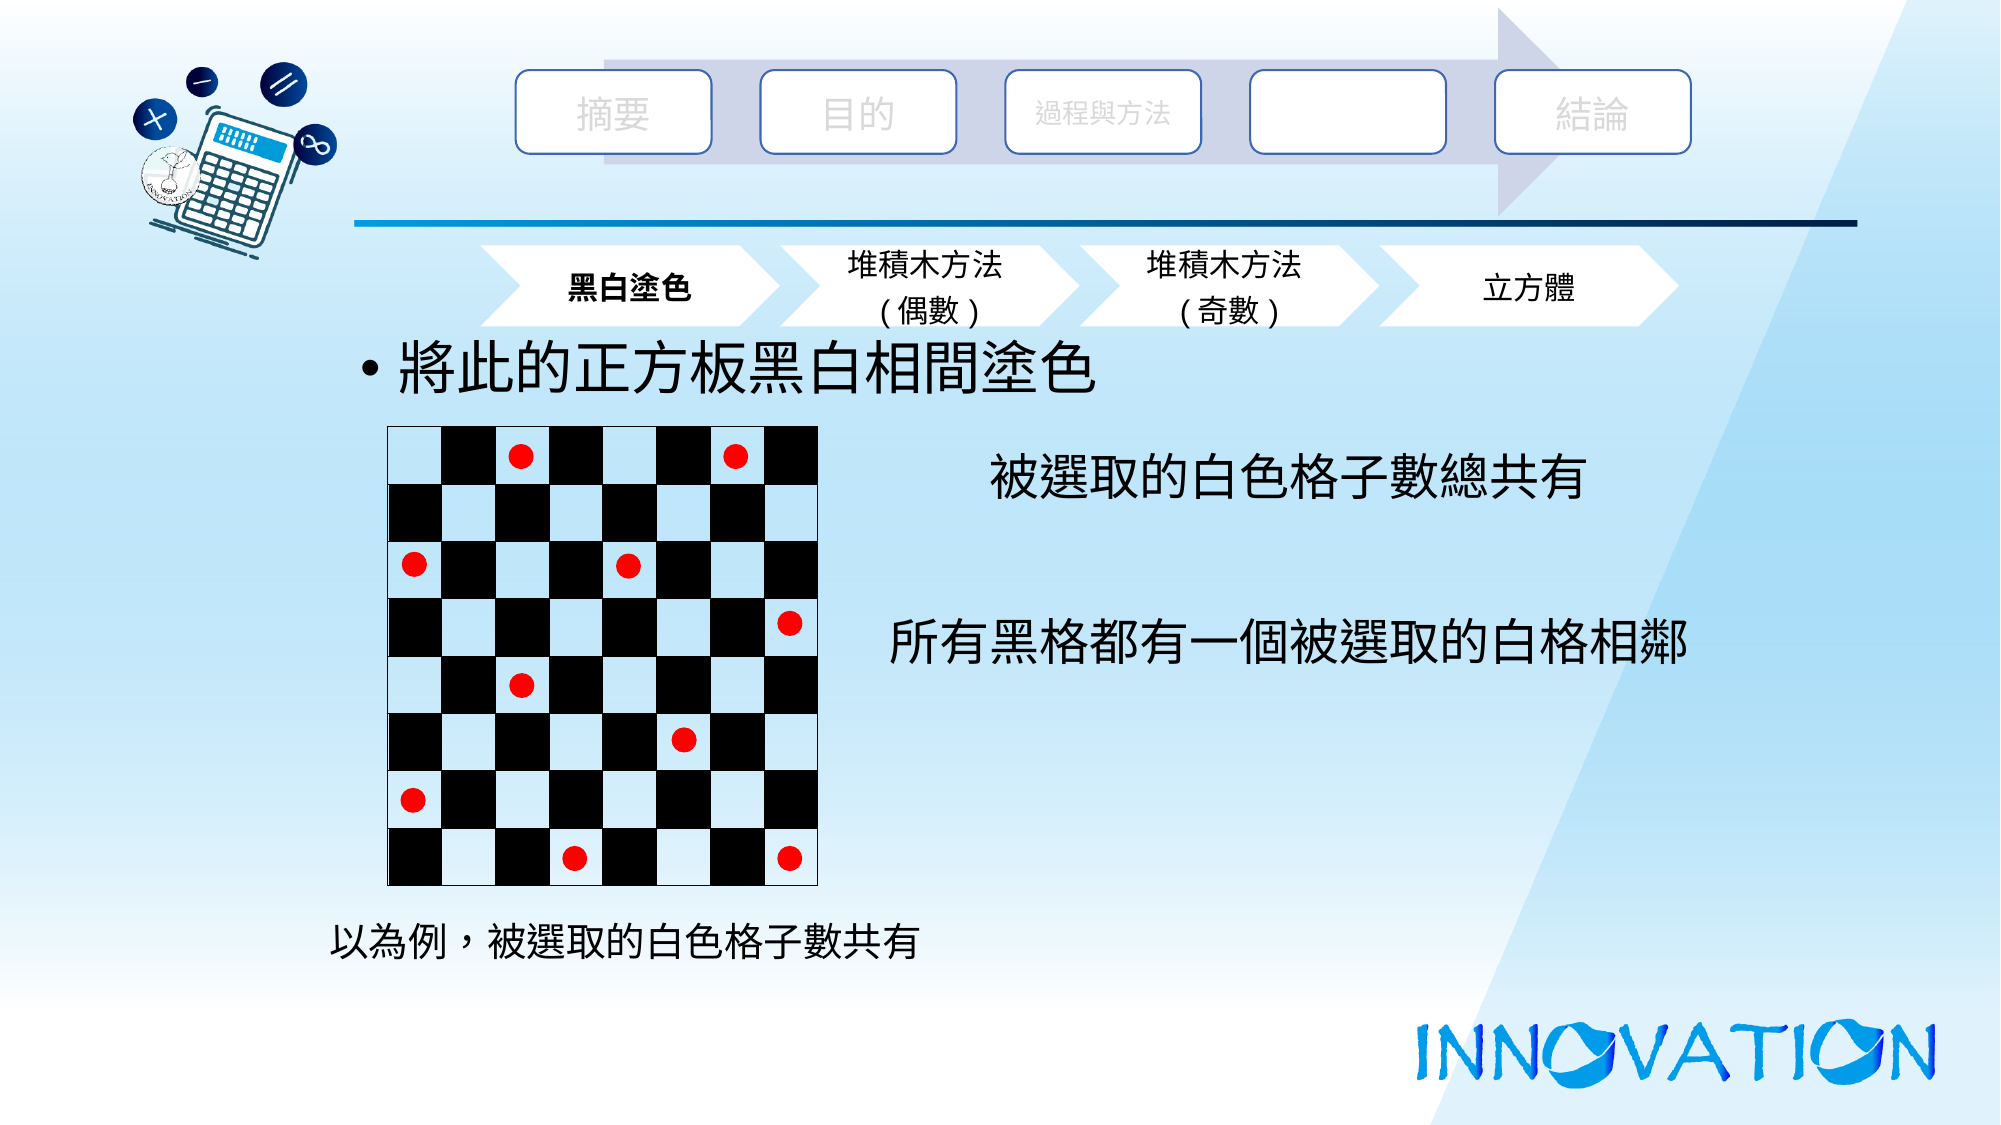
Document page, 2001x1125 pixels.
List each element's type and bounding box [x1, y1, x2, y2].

text_box [480, 245, 1680, 327]
text_box [515, 7, 1691, 217]
picture [0, 0, 2001, 1125]
